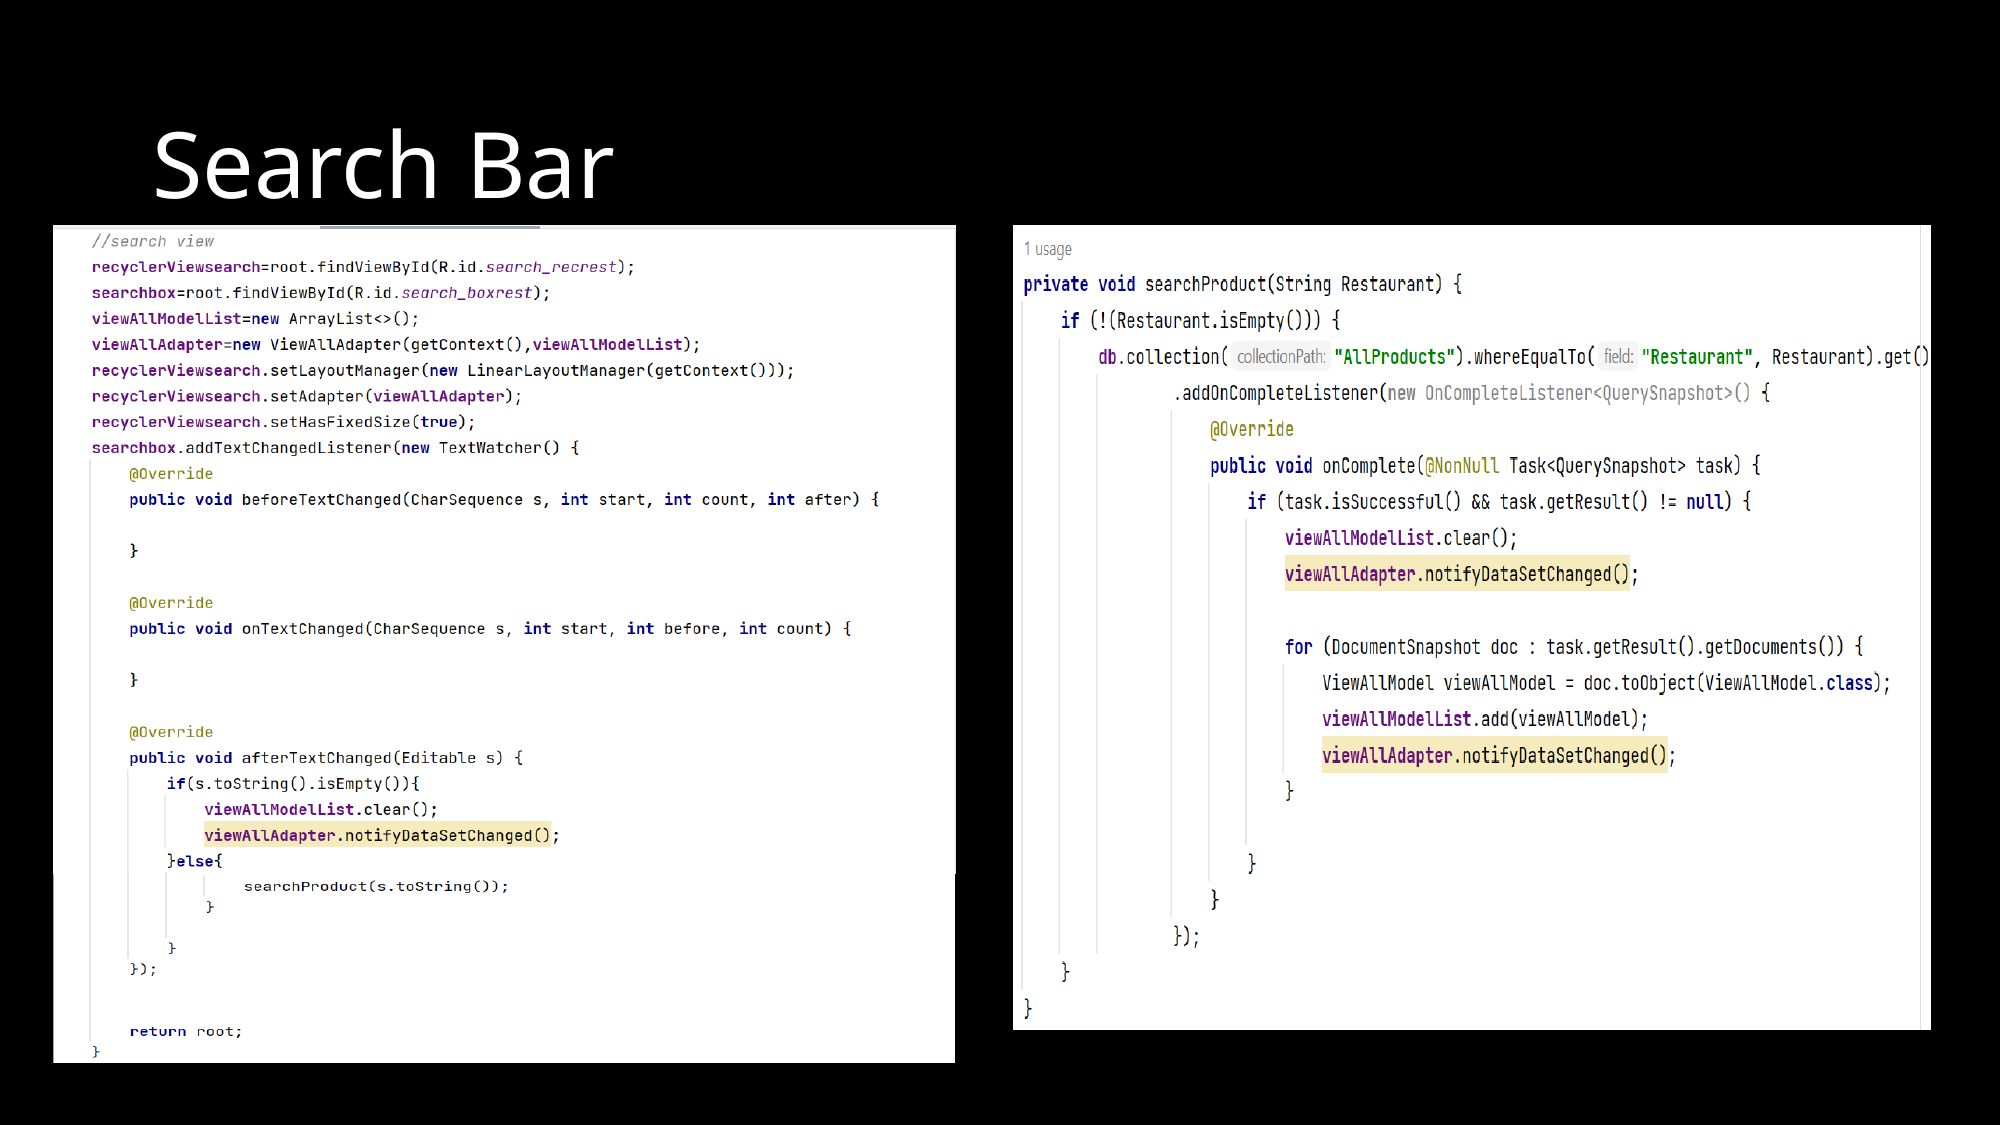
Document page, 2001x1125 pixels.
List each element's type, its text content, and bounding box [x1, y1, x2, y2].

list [53, 225, 956, 874]
picture [1013, 225, 1931, 1030]
title Search Bar [137, 59, 1863, 278]
picture [53, 872, 955, 1063]
